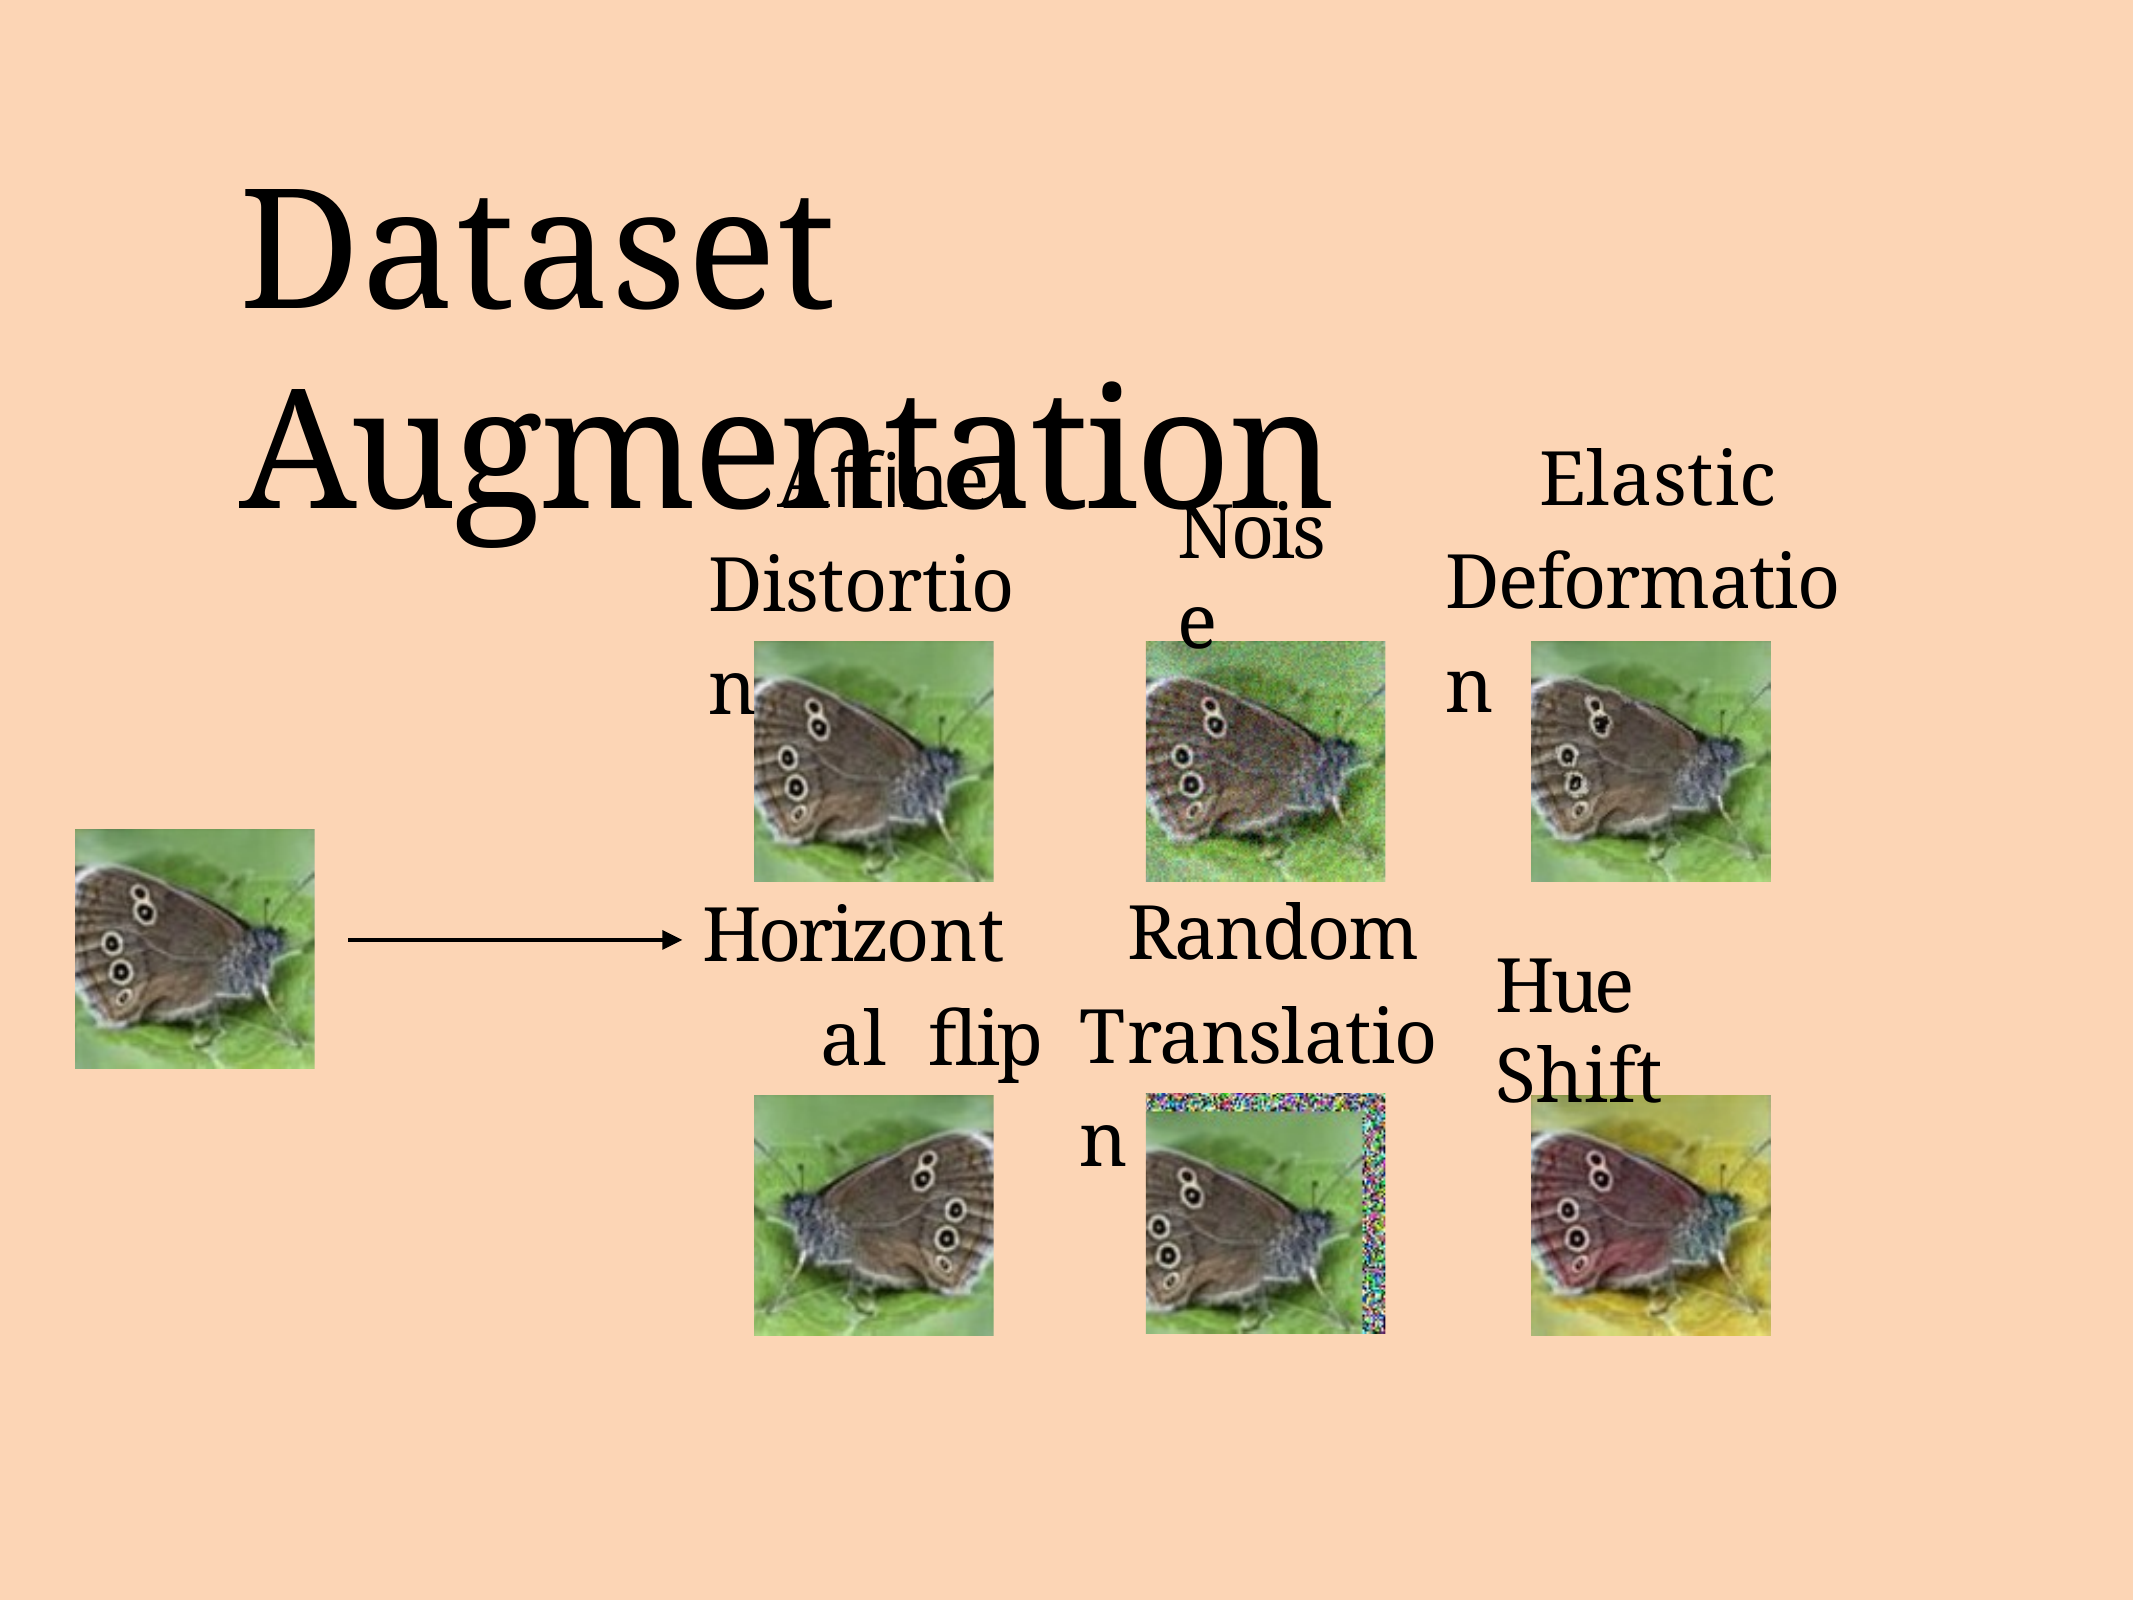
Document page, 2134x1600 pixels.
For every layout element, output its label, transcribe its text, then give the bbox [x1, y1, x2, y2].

text_box [754, 730, 994, 871]
title Dataset Augmentation [237, 139, 1897, 542]
text_box [754, 1095, 994, 1336]
text_box [1145, 1182, 1386, 1334]
text_box Noise [1174, 481, 1357, 664]
text_box [1145, 641, 1386, 869]
text_box [1531, 1118, 1771, 1336]
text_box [347, 929, 683, 951]
text_box Random Translation [1077, 869, 1455, 1182]
text_box Hue Shift [1493, 935, 1811, 1118]
text_box Aﬃne Distortion [706, 417, 1043, 730]
text_box [1531, 728, 1771, 882]
text_box Elastic Deformation [1443, 414, 1858, 728]
text_box [75, 829, 315, 1069]
text_box Horizontal flip [699, 871, 1046, 1081]
